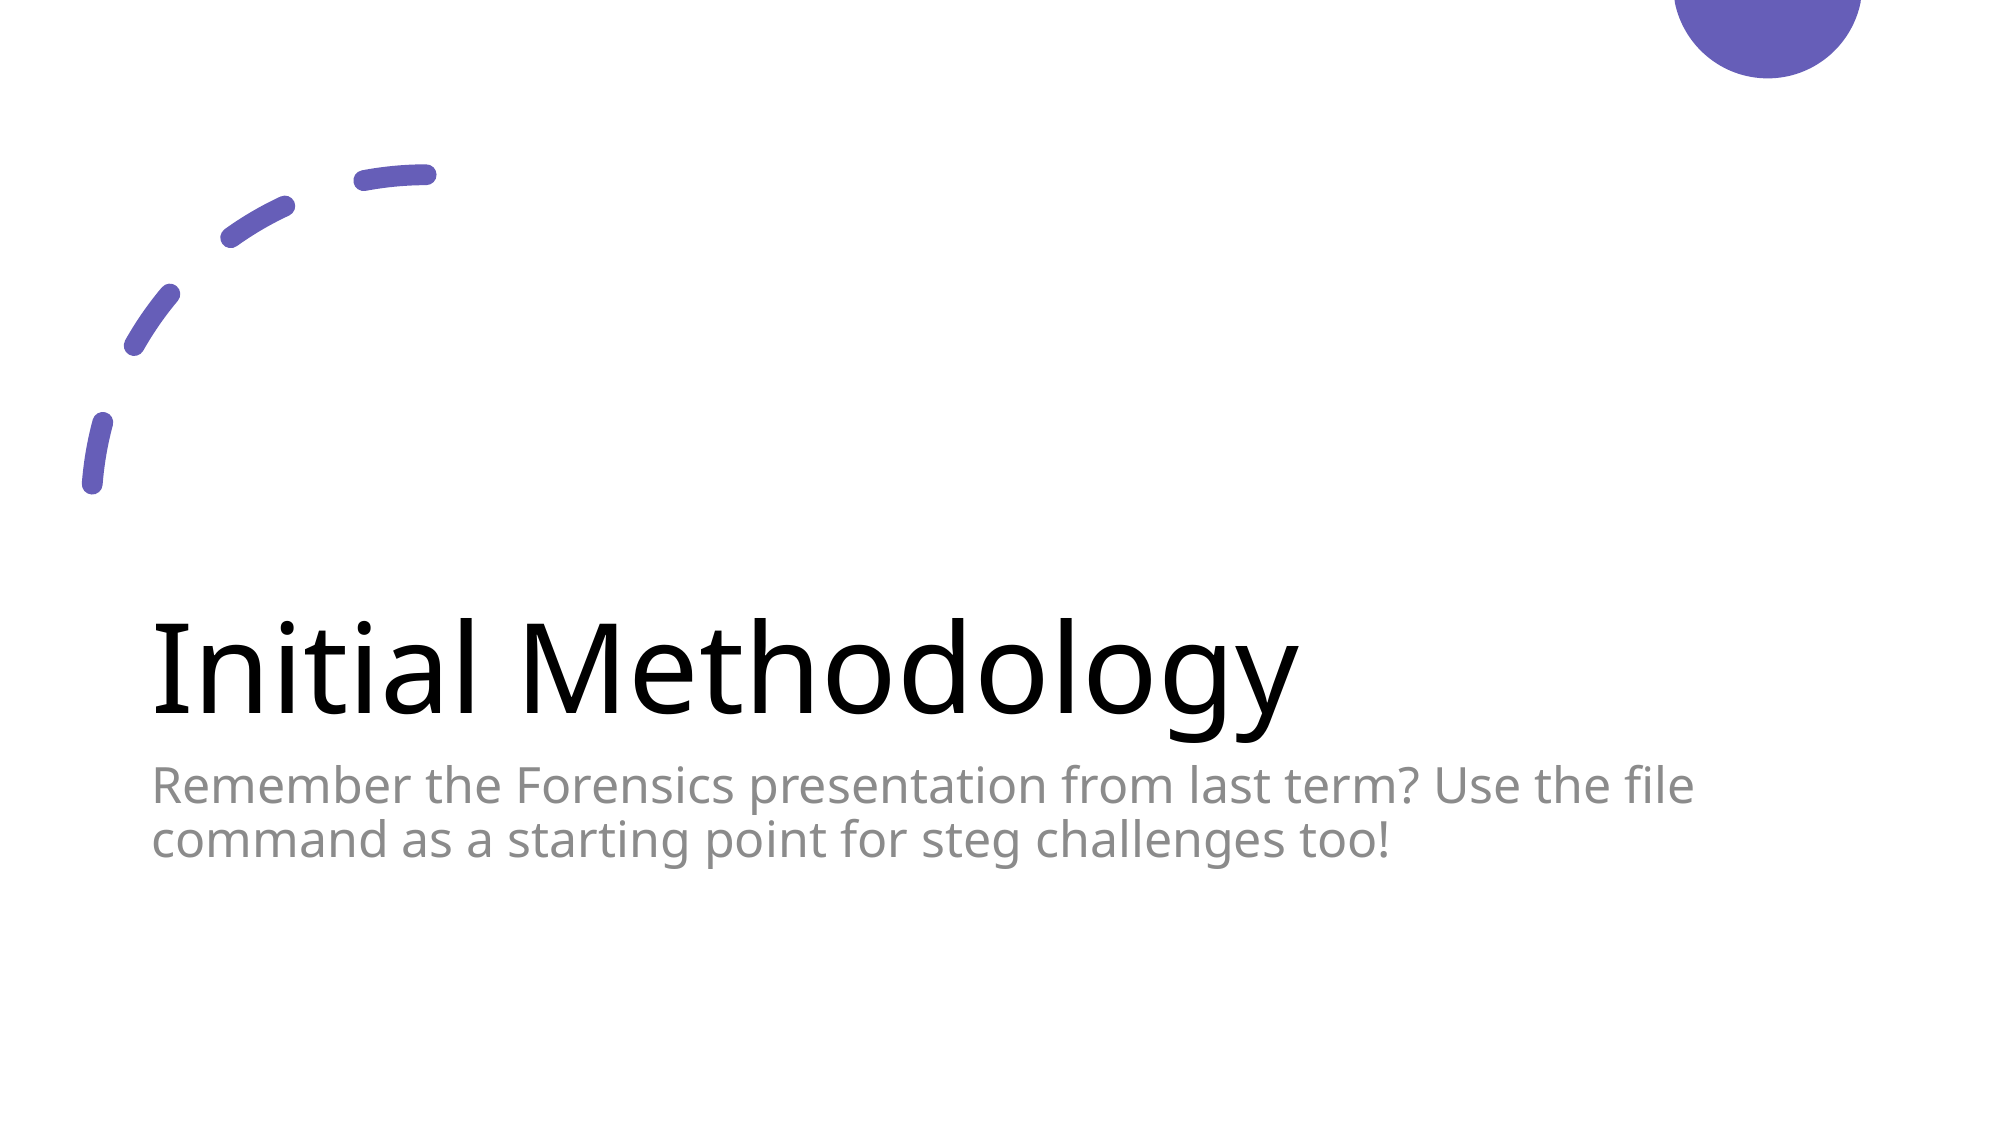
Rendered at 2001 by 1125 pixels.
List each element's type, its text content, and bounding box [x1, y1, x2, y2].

title Initial Methodology [136, 280, 1862, 749]
list Remember the Forensics presentation from last term? Use the file command as a starting point for steg challenges too! [136, 752, 1862, 999]
